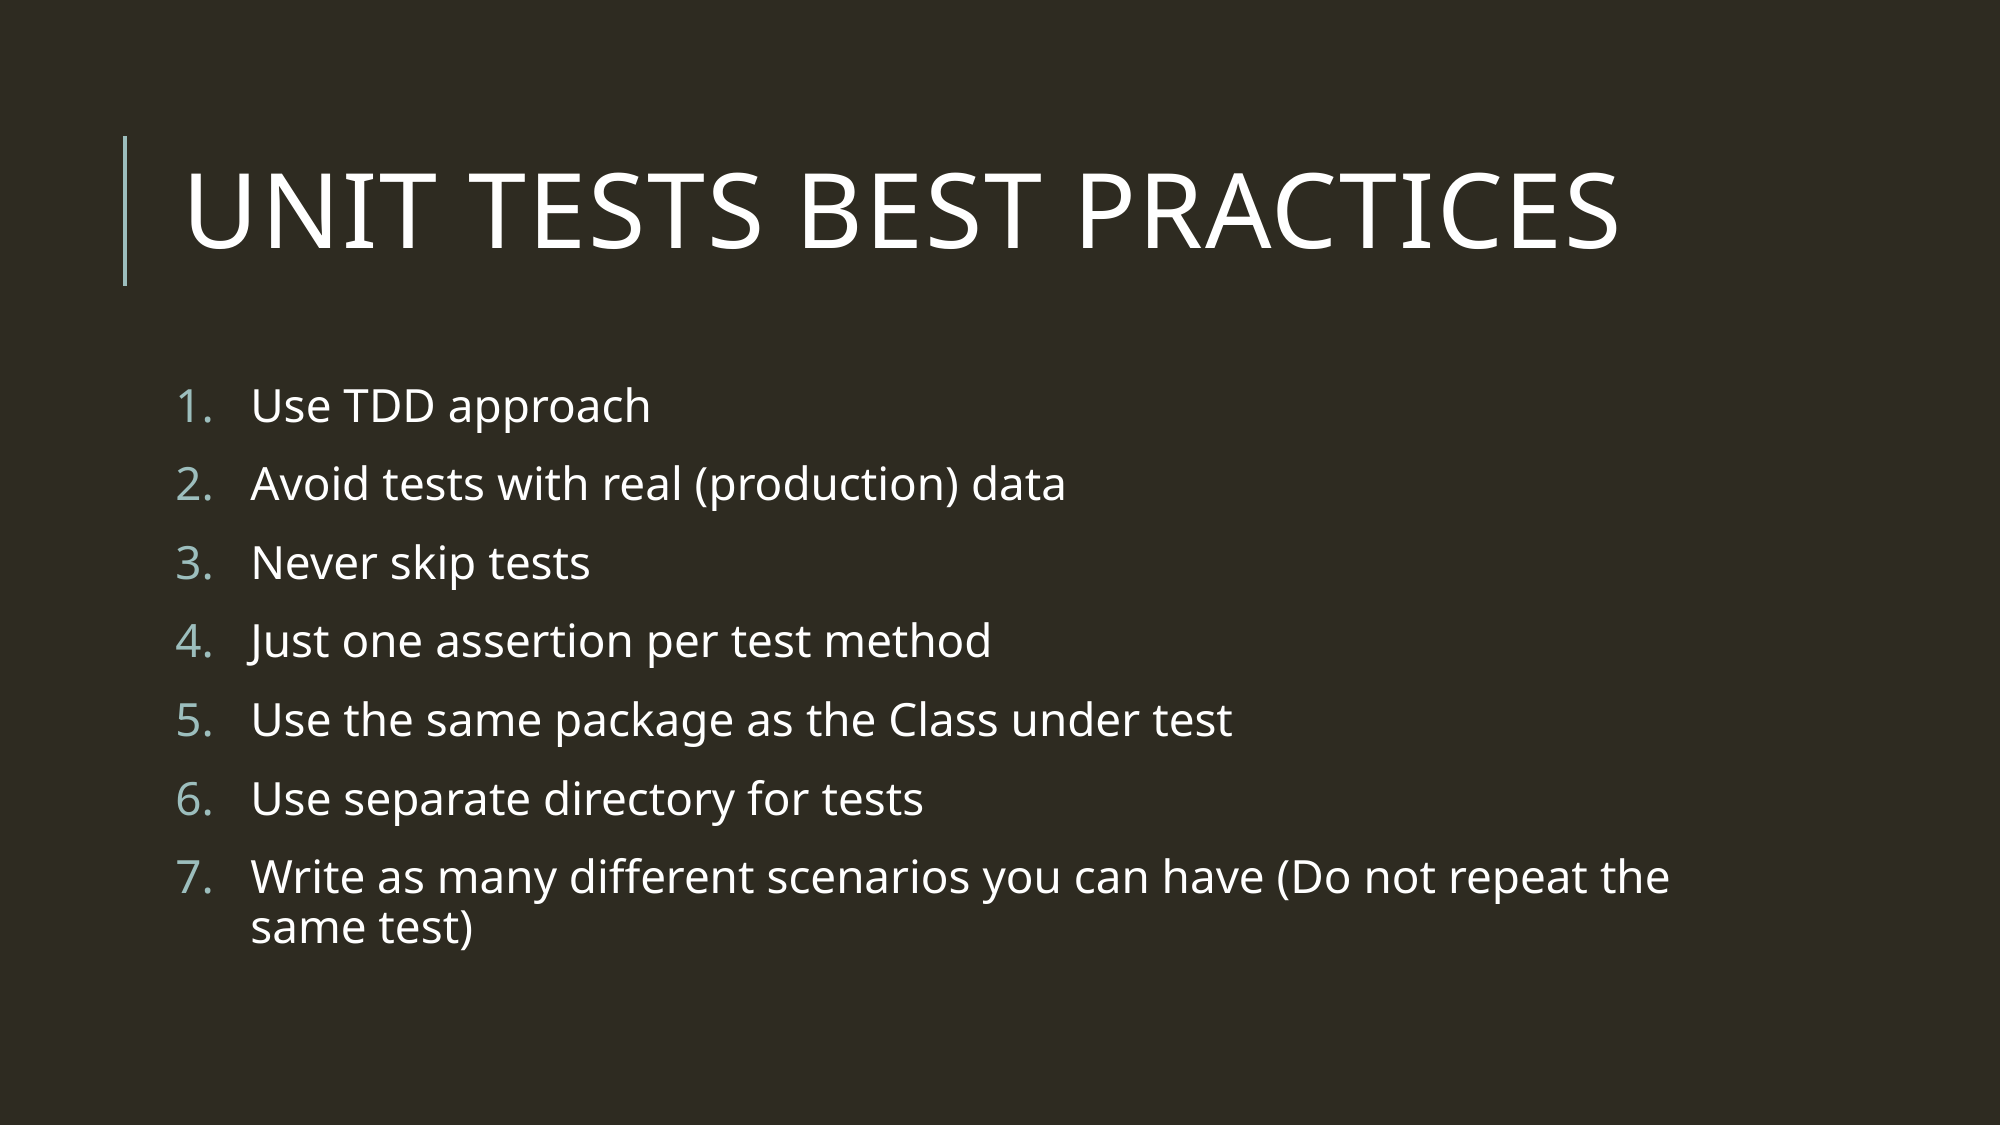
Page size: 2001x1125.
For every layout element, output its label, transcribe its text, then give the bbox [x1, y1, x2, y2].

list Use TDD approach Avoid tests with real (production) data Never skip tests Just one assertion per test method Use the same package as the Class under test Use separate directory for tests Write as many different scenarios you can have (Do not repeat the same test) [168, 375, 1763, 1035]
title unit tests best practices [168, 96, 1763, 342]
